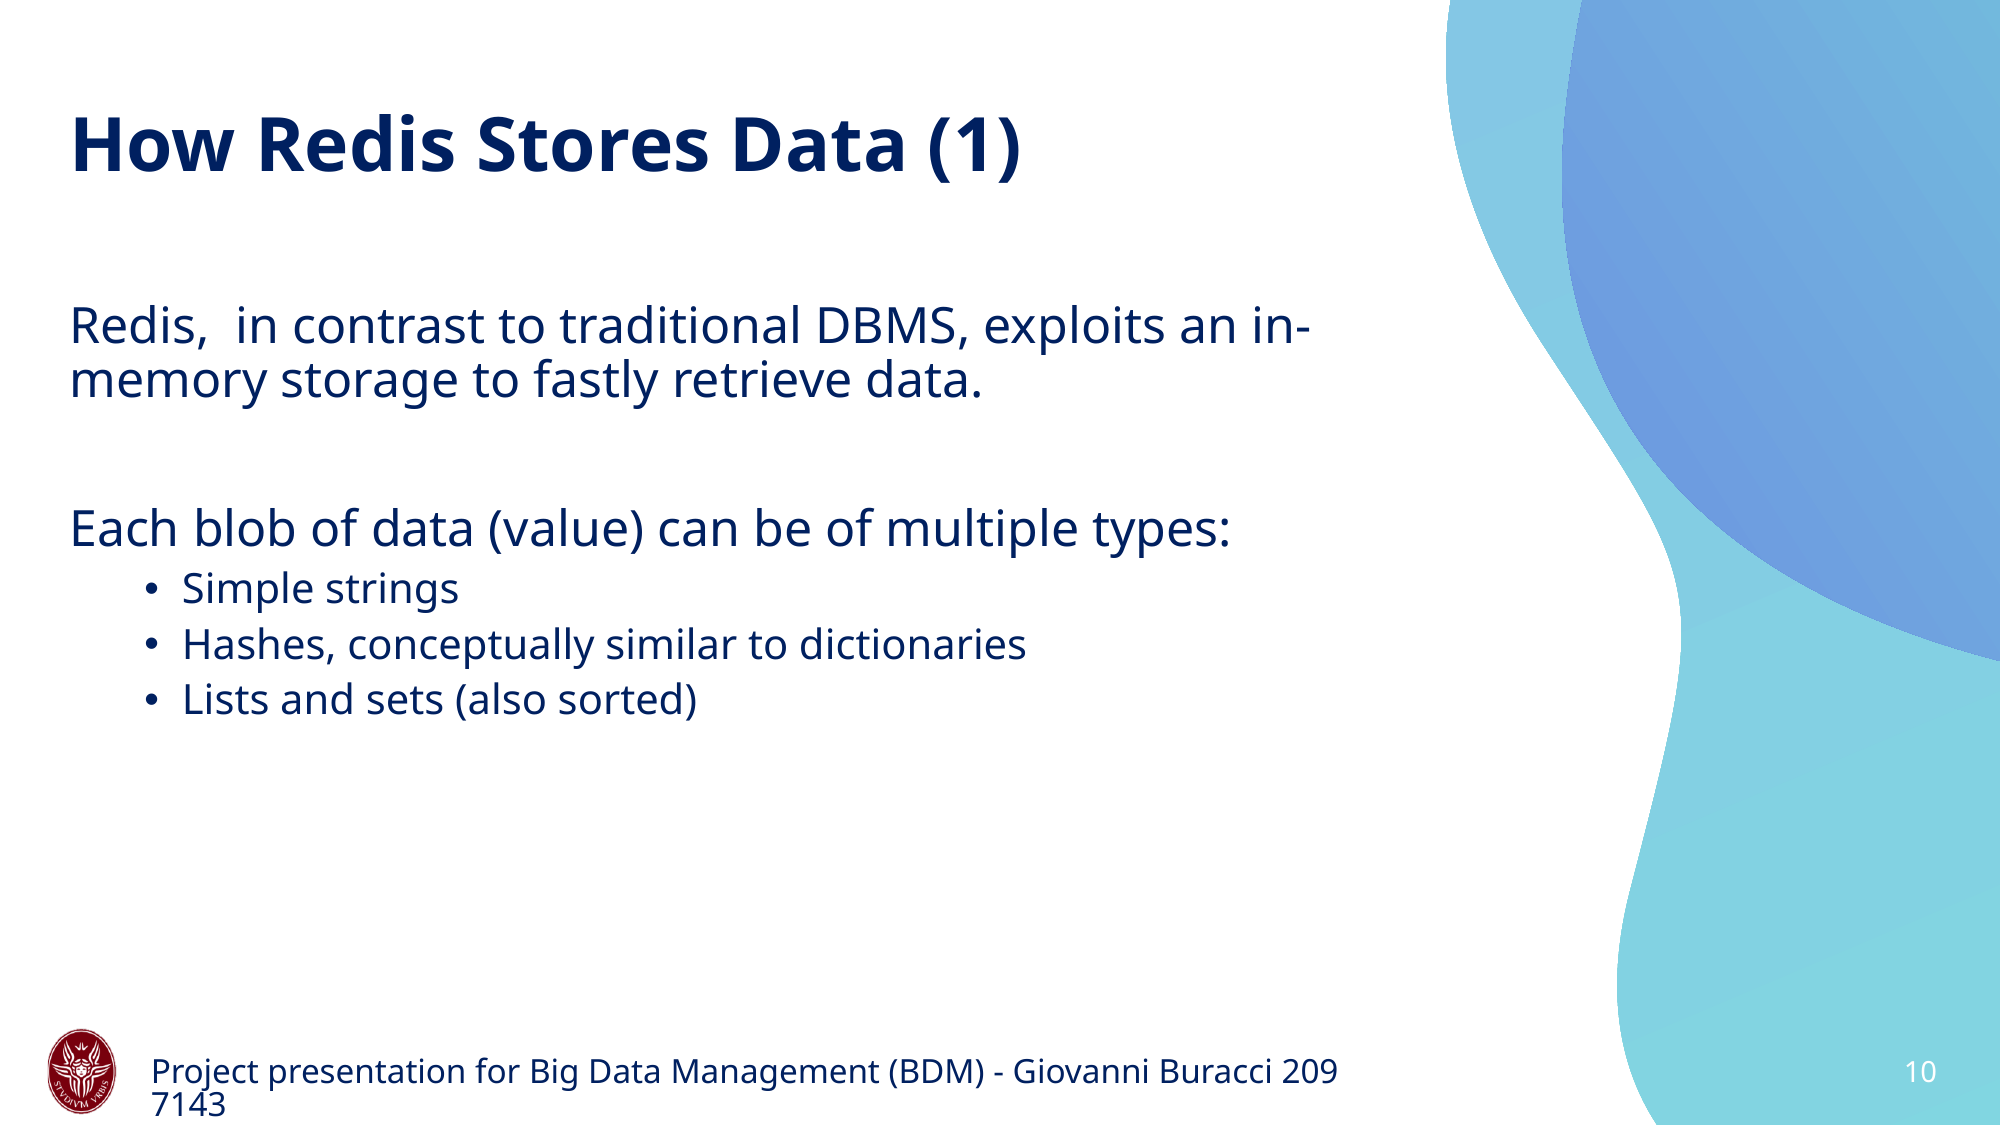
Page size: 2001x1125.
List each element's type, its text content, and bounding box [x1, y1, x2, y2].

title How Redis Stores Data (1) [54, 38, 1780, 257]
slide_number 10 [1502, 1043, 1953, 1104]
list Redis, in contrast to traditional DBMS, exploits an in-memory storage to fastly retrieve data. Each blob of data (value) can be of multiple types: Simple strings Hashes, conceptually similar to dictionaries Lists and sets (also sorted) [54, 292, 1446, 1007]
footer Project presentation for Big Data Management (BDM) - Giovanni Buracci 2097143 [135, 1042, 1367, 1103]
picture [47, 1027, 122, 1118]
